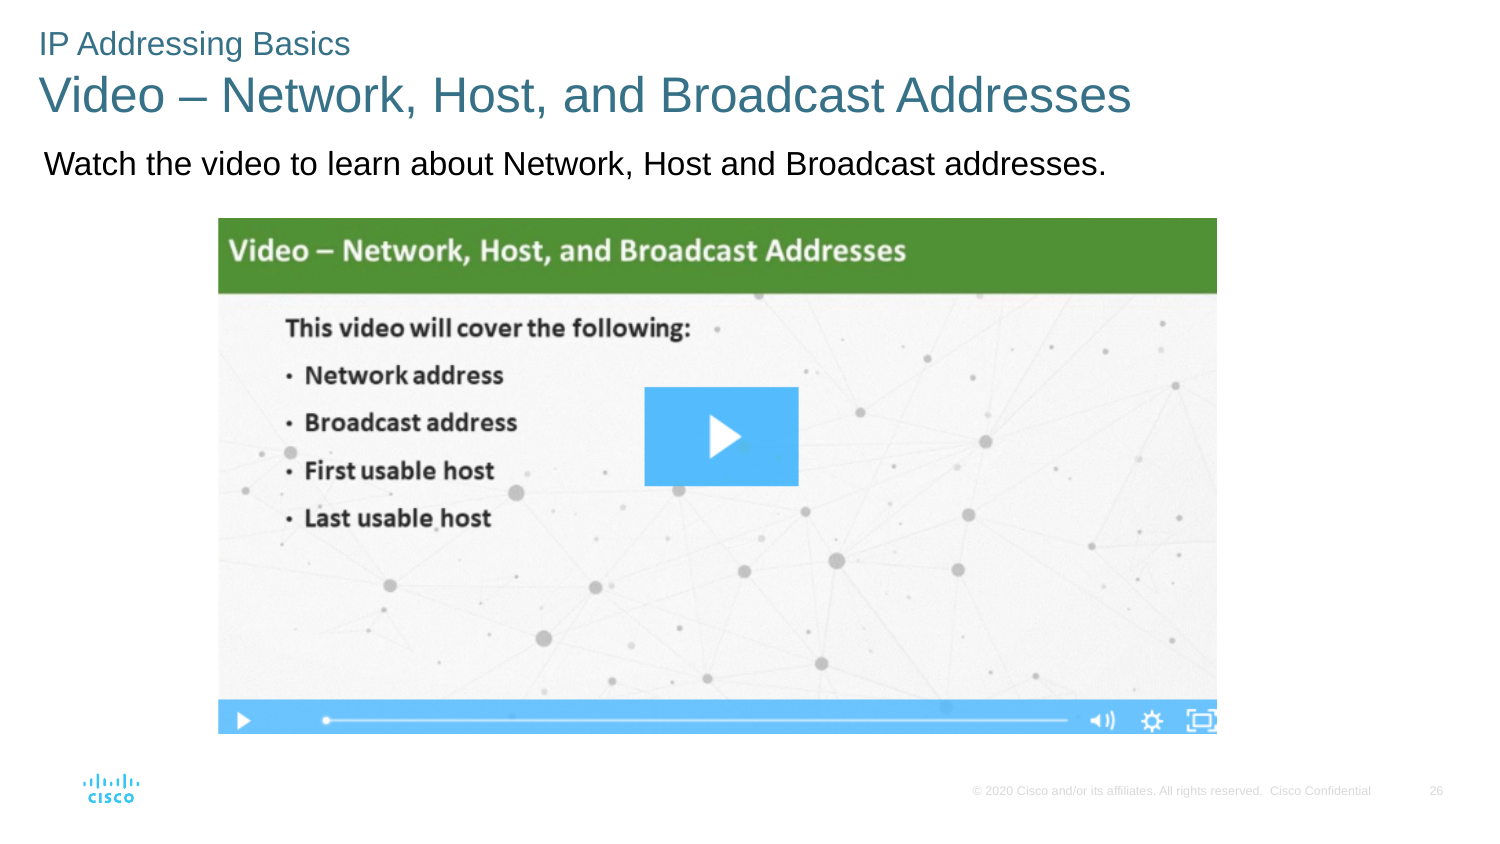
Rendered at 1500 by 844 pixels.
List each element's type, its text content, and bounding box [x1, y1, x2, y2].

text_box Watch the video to learn about Network, Host and Broadcast addresses. [28, 134, 1281, 190]
picture [217, 217, 1217, 734]
text_box IP Addressing Basics Video – Network, Host, and Broadcast Addresses [23, 10, 1298, 135]
